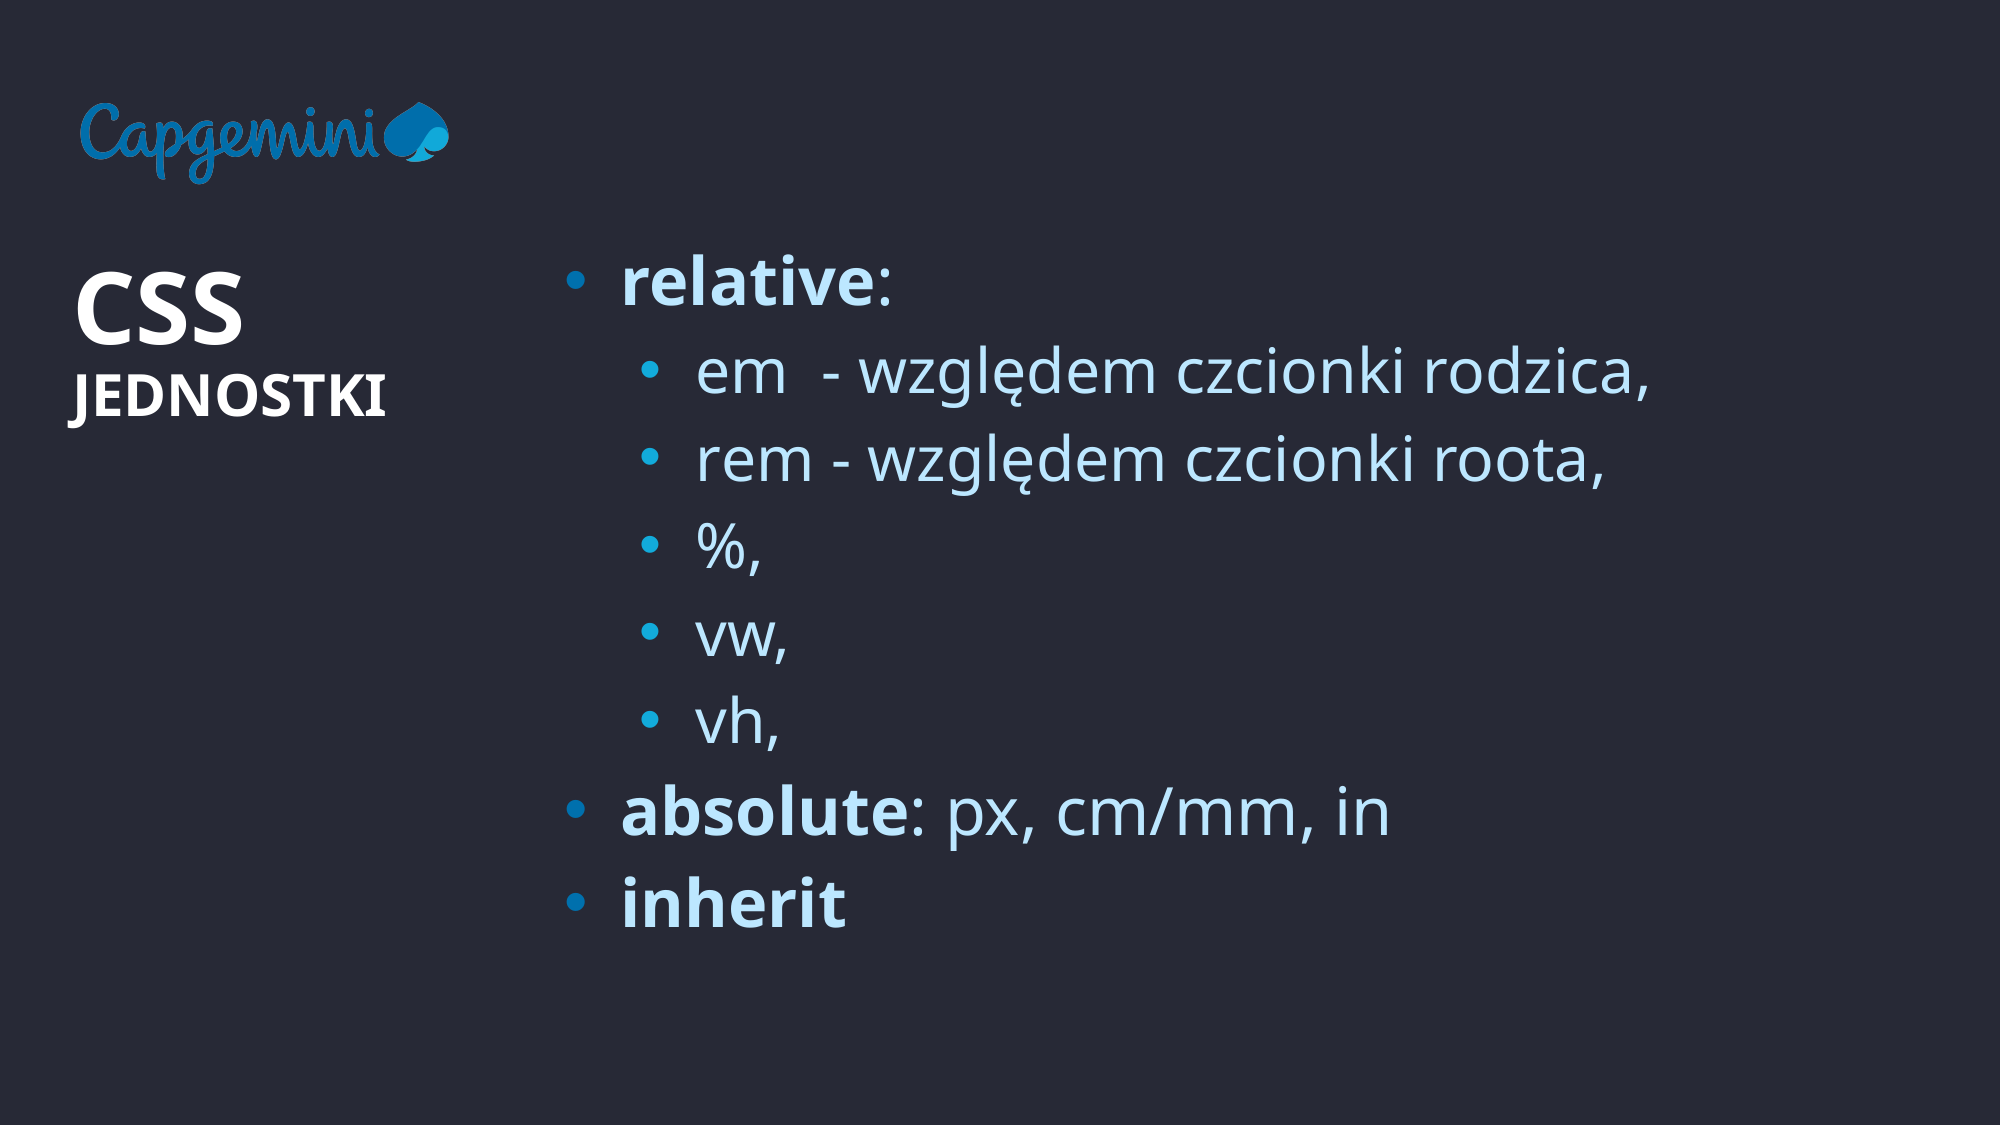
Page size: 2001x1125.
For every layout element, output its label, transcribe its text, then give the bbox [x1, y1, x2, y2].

title Css jednostki [66, 256, 1934, 430]
subtitle relative: em - względem czcionki rodzica, rem - względem czcionki roota, %, vw, vh, absolute: px, cm/mm, in inherit [483, 238, 2000, 949]
picture [16, 42, 513, 244]
